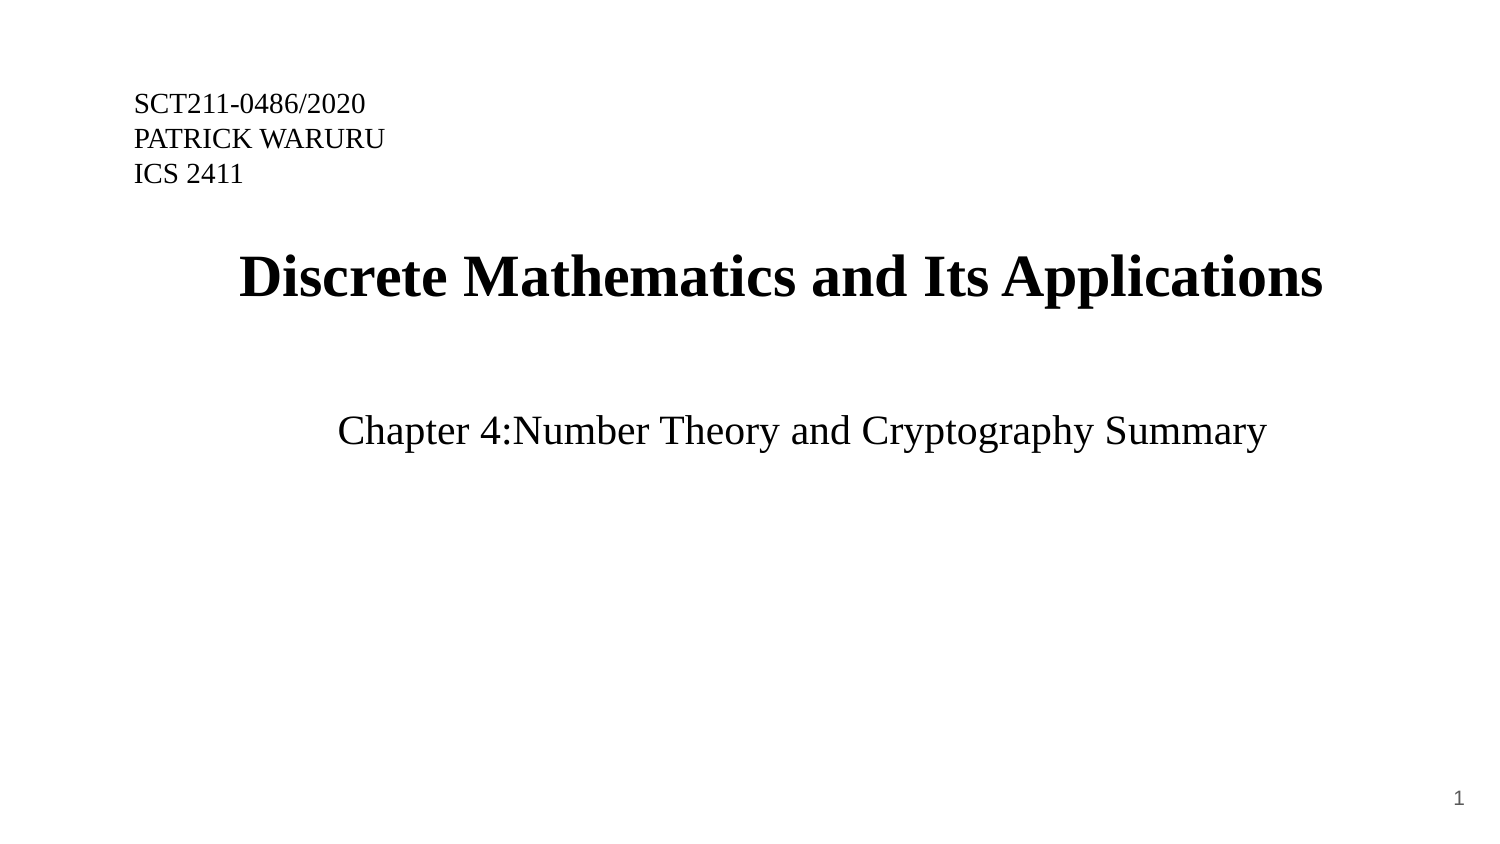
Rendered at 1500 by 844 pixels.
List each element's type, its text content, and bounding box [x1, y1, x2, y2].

subtitle Chapter 4:Number Theory and Cryptography Summary [168, 387, 1427, 483]
slide_number ‹#› [1389, 764, 1480, 830]
title Discrete Mathematics and Its Applications [120, 176, 1445, 396]
text_box SCT211-0486/2020 PATRICK WARURU ICS 2411 [118, 69, 862, 205]
